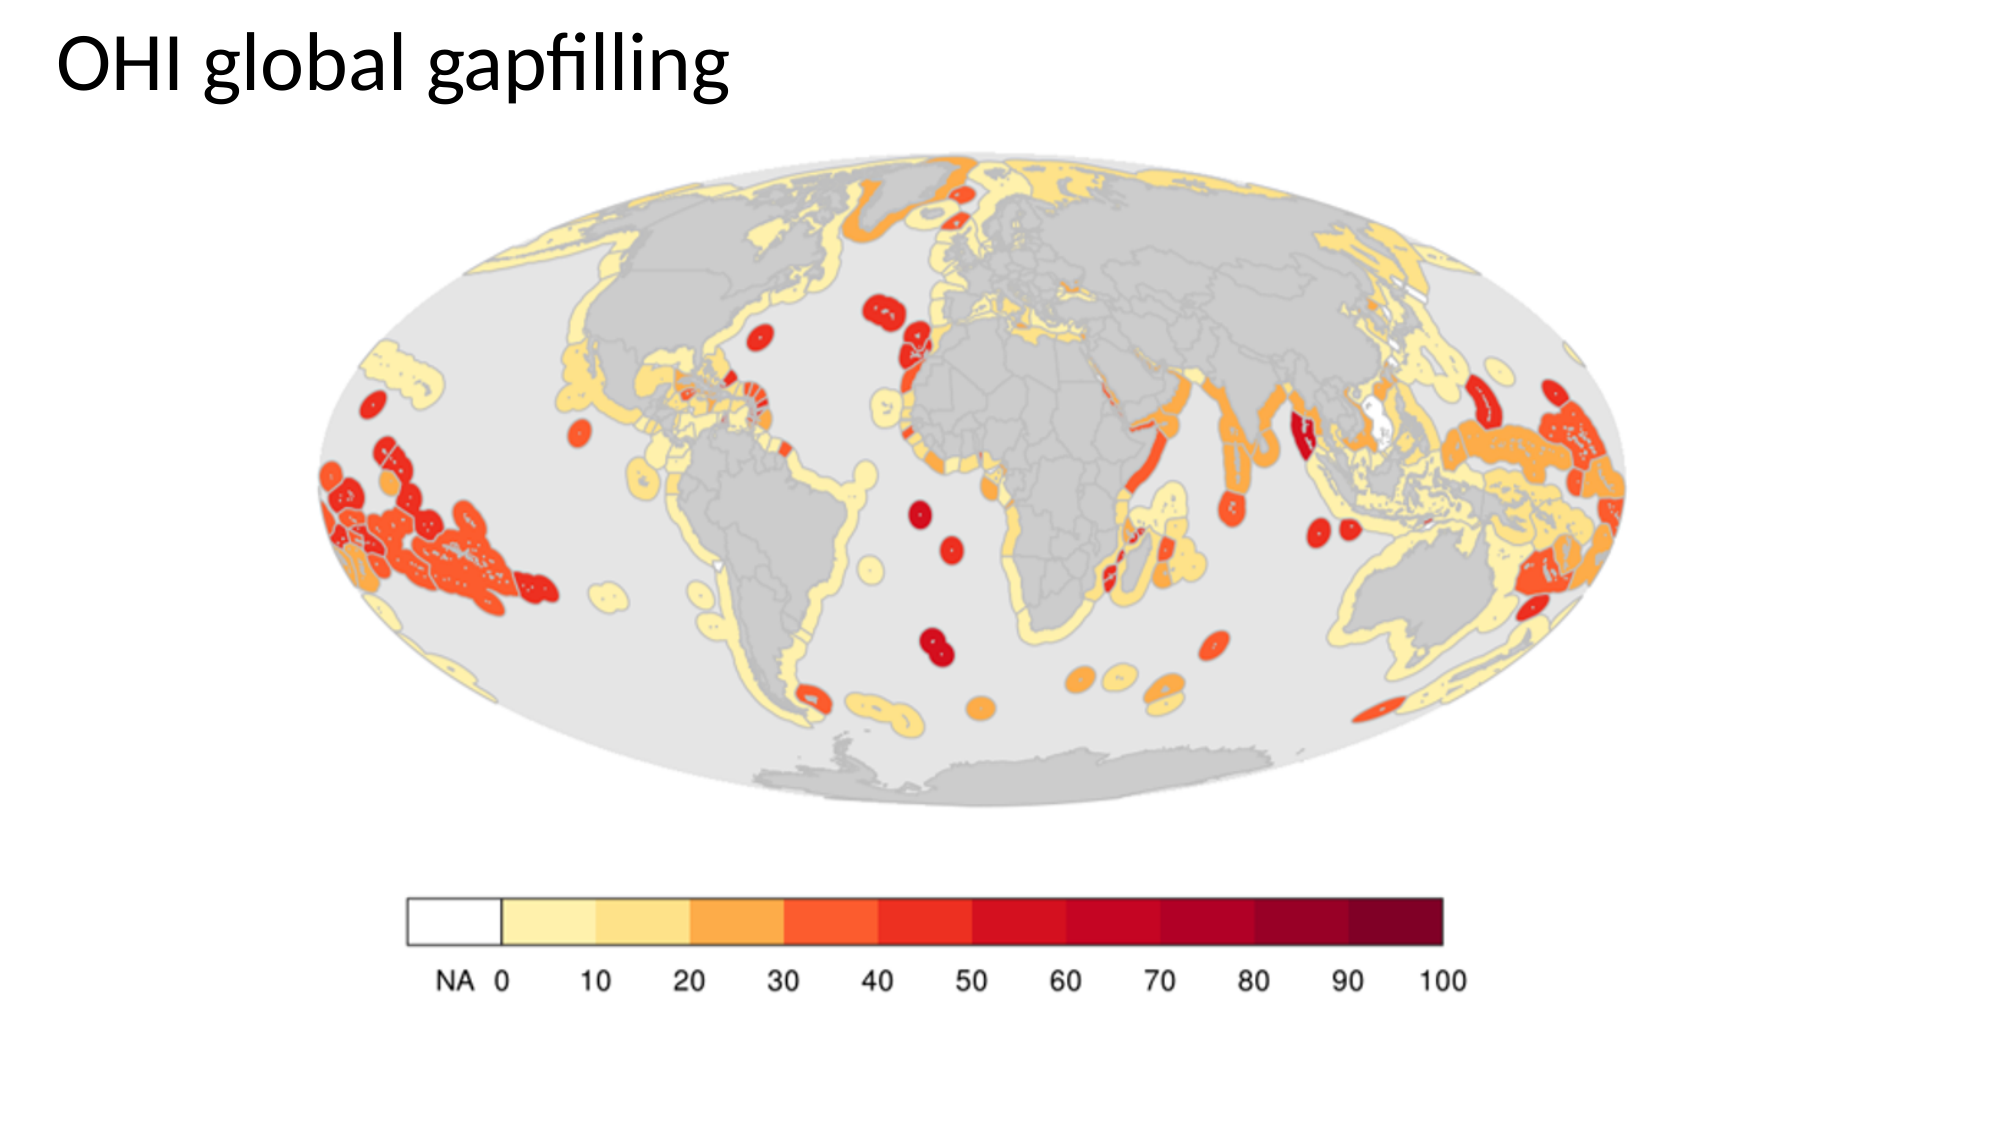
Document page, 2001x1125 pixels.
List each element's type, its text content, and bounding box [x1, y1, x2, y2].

text_box OHI global gapfilling [41, 0, 1231, 115]
picture [307, 140, 1644, 1000]
